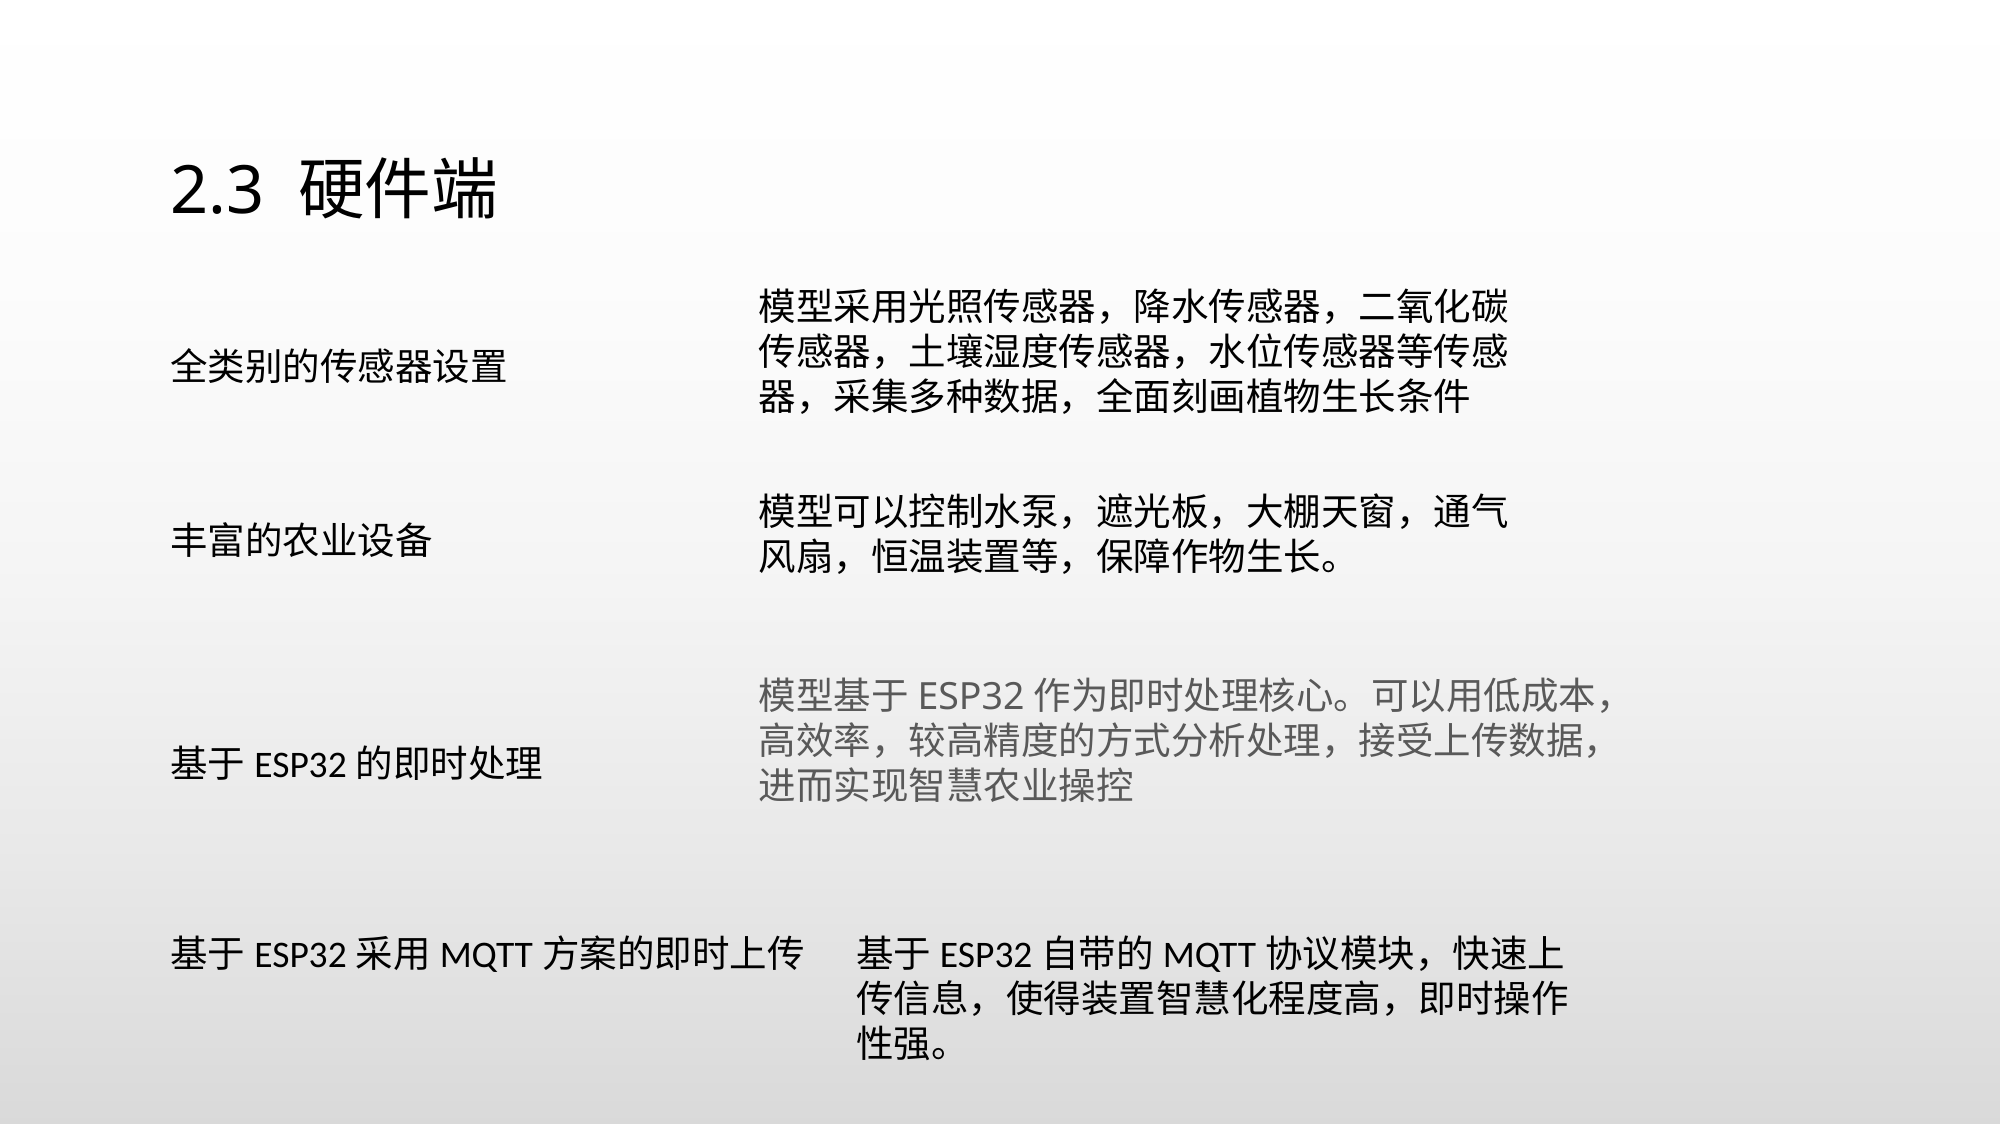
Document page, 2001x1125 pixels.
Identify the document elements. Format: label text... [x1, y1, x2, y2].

text_box 模型采用光照传感器，降水传感器，二氧化碳传感器，土壤湿度传感器，水位传感器等传感器，采集多种数据，全面刻画植物生长条件 [744, 275, 1542, 426]
text_box 全类别的传感器设置 [155, 335, 627, 395]
text_box 基于ESP32的即时处理 [155, 732, 627, 793]
text_box 基于ESP32采用MQTT方案的即时上传 [155, 922, 841, 983]
text_box 丰富的农业设备 [155, 509, 627, 569]
text_box 2.3 硬件端 [155, 99, 902, 235]
text_box 基于ESP32自带的MQTT协议模块，快速上传信息，使得装置智慧化程度高，即时操作性强。 [841, 922, 1612, 1073]
text_box 模型基于ESP32作为即时处理核心。可以用低成本，高效率，较高精度的方式分析处理，接受上传数据，进而实现智慧农业操控 [744, 664, 1668, 814]
text_box 模型可以控制水泵，遮光板，大棚天窗，通气风扇，恒温装置等，保障作物生长。 [744, 480, 1542, 586]
picture [0, 0, 2001, 1125]
